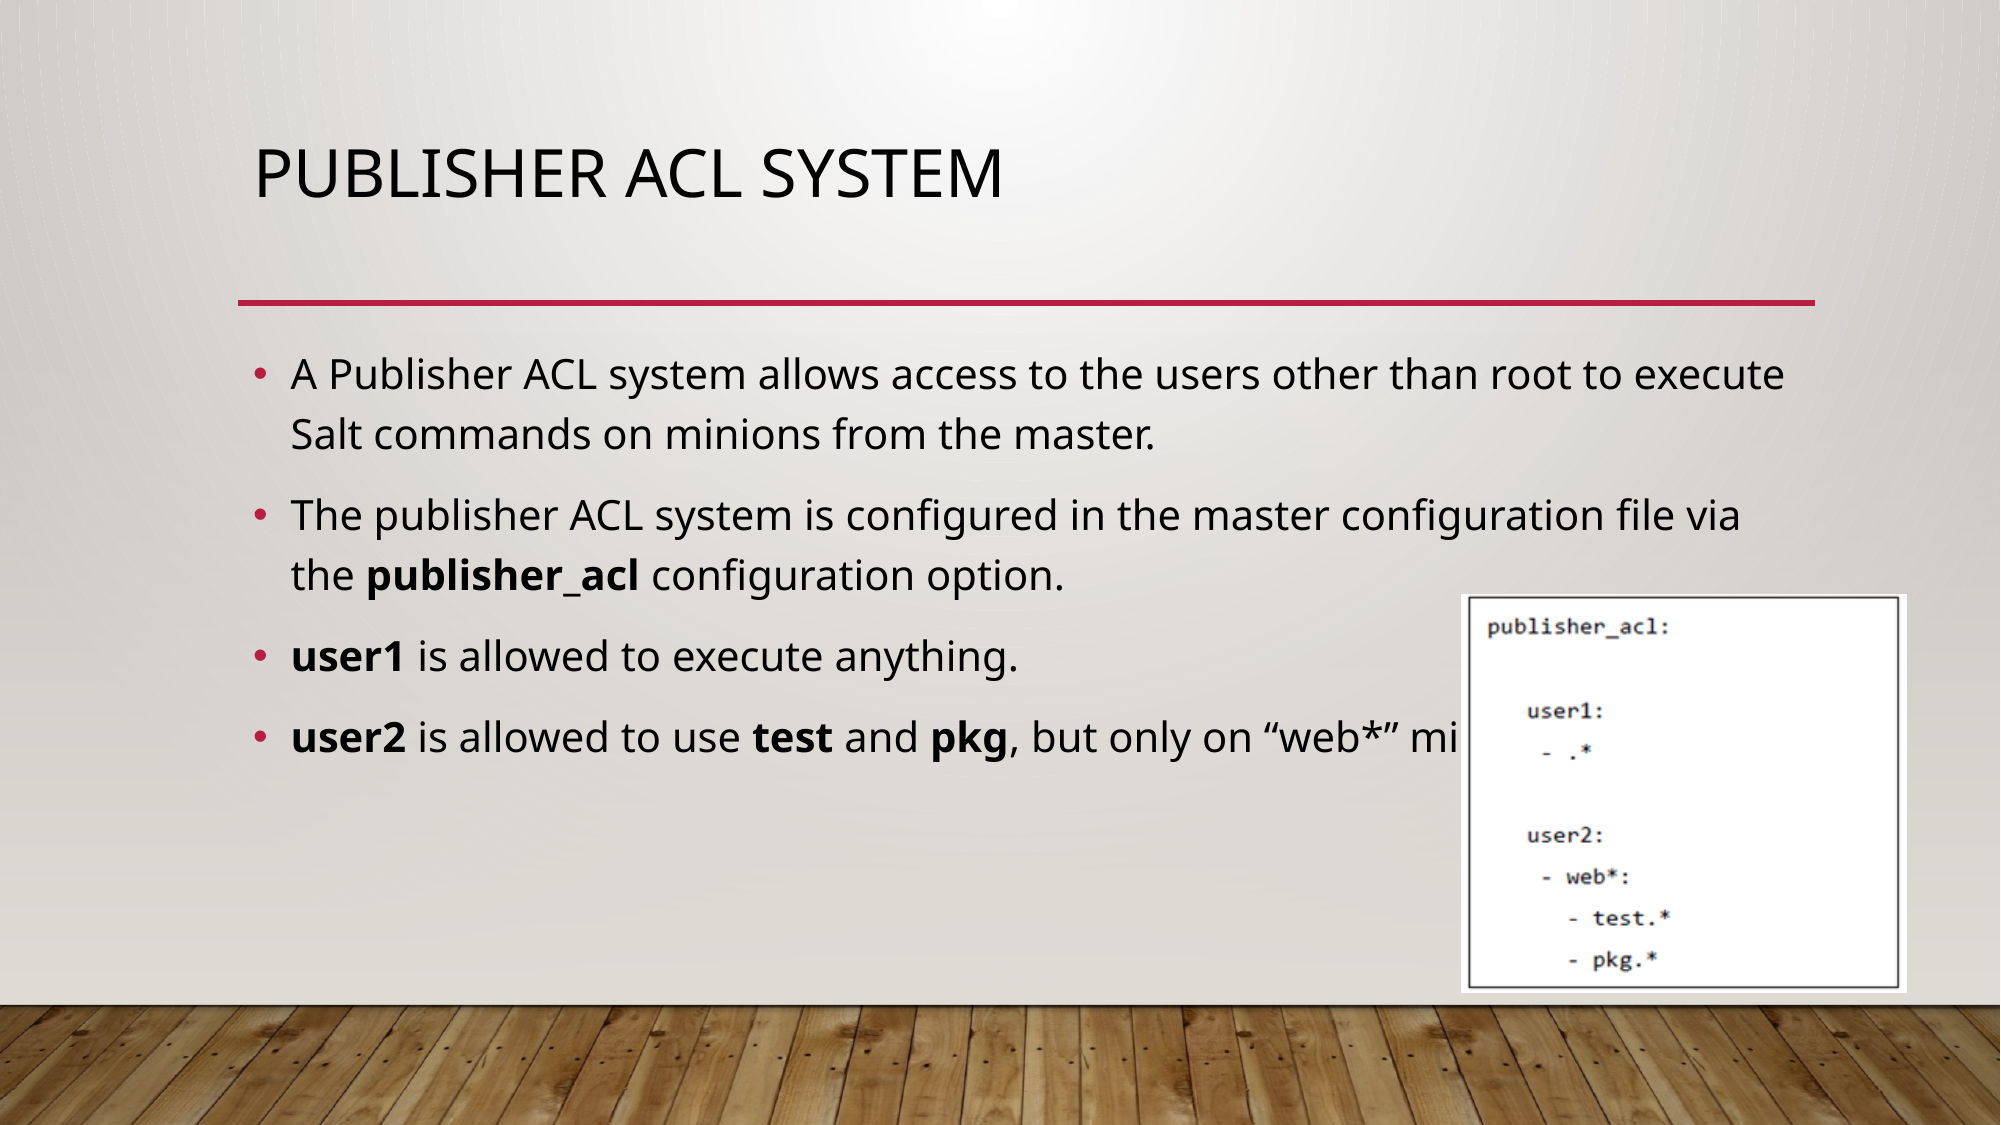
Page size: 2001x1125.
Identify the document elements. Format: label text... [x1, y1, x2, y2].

list A Publisher ACL system allows access to the users other than root to execute Salt commands on minions from the master. The publisher ACL system is configured in the master configuration file via the publisher_acl configuration option. user1 is allowed to execute anything. user2 is allowed to use test and pkg, but only on “web*” minions. [238, 330, 1814, 993]
title Publisher ACL System [238, 131, 1814, 305]
picture [1460, 594, 1907, 994]
picture [0, 1005, 2000, 1125]
